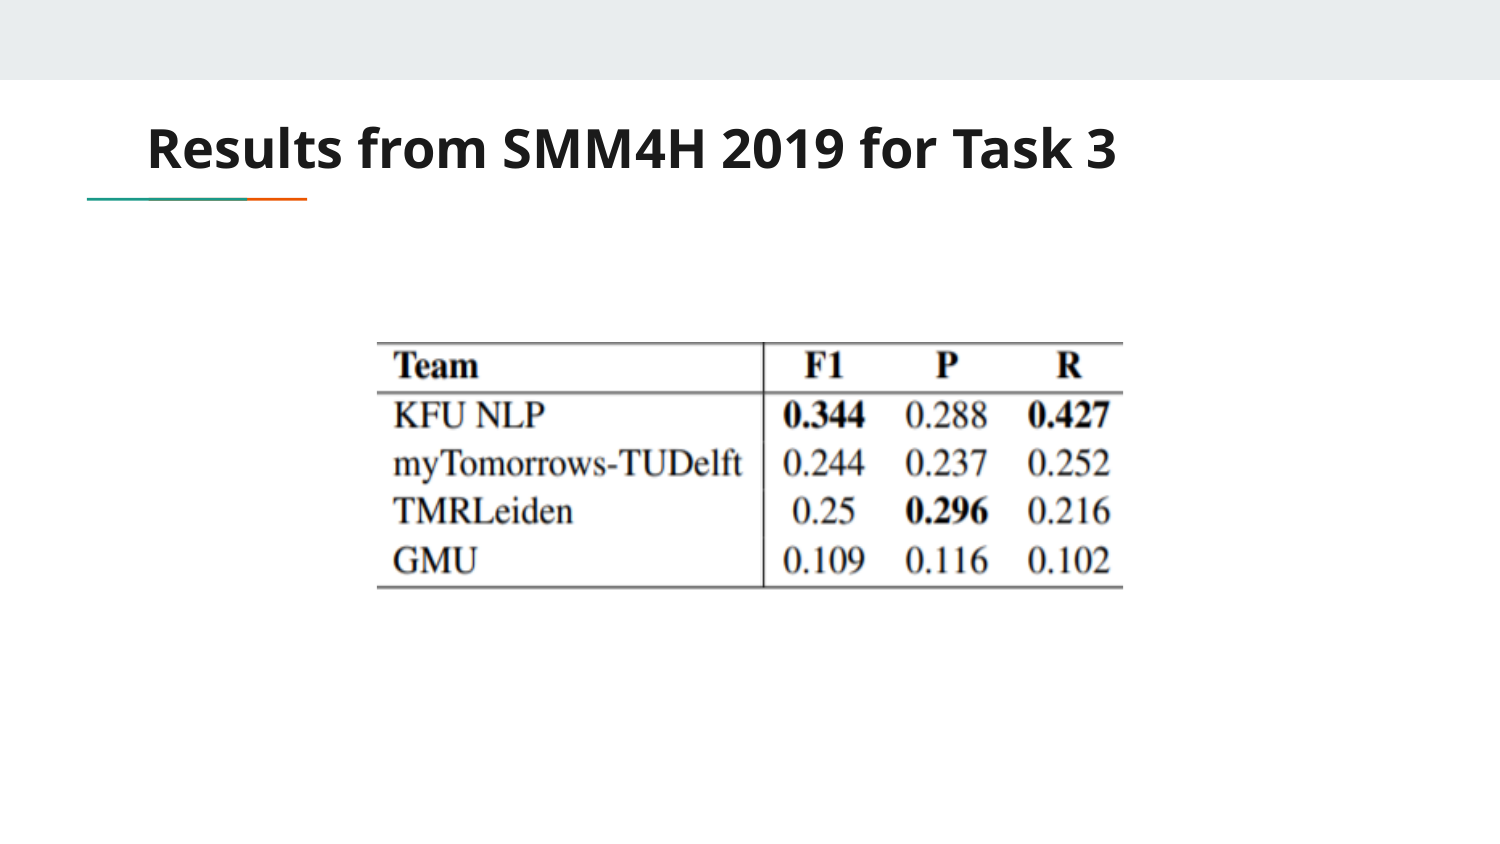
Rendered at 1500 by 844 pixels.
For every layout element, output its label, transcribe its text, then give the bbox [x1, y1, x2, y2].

picture [376, 342, 1124, 595]
title Results from SMM4H 2019 for Task 3 [131, 99, 1393, 187]
